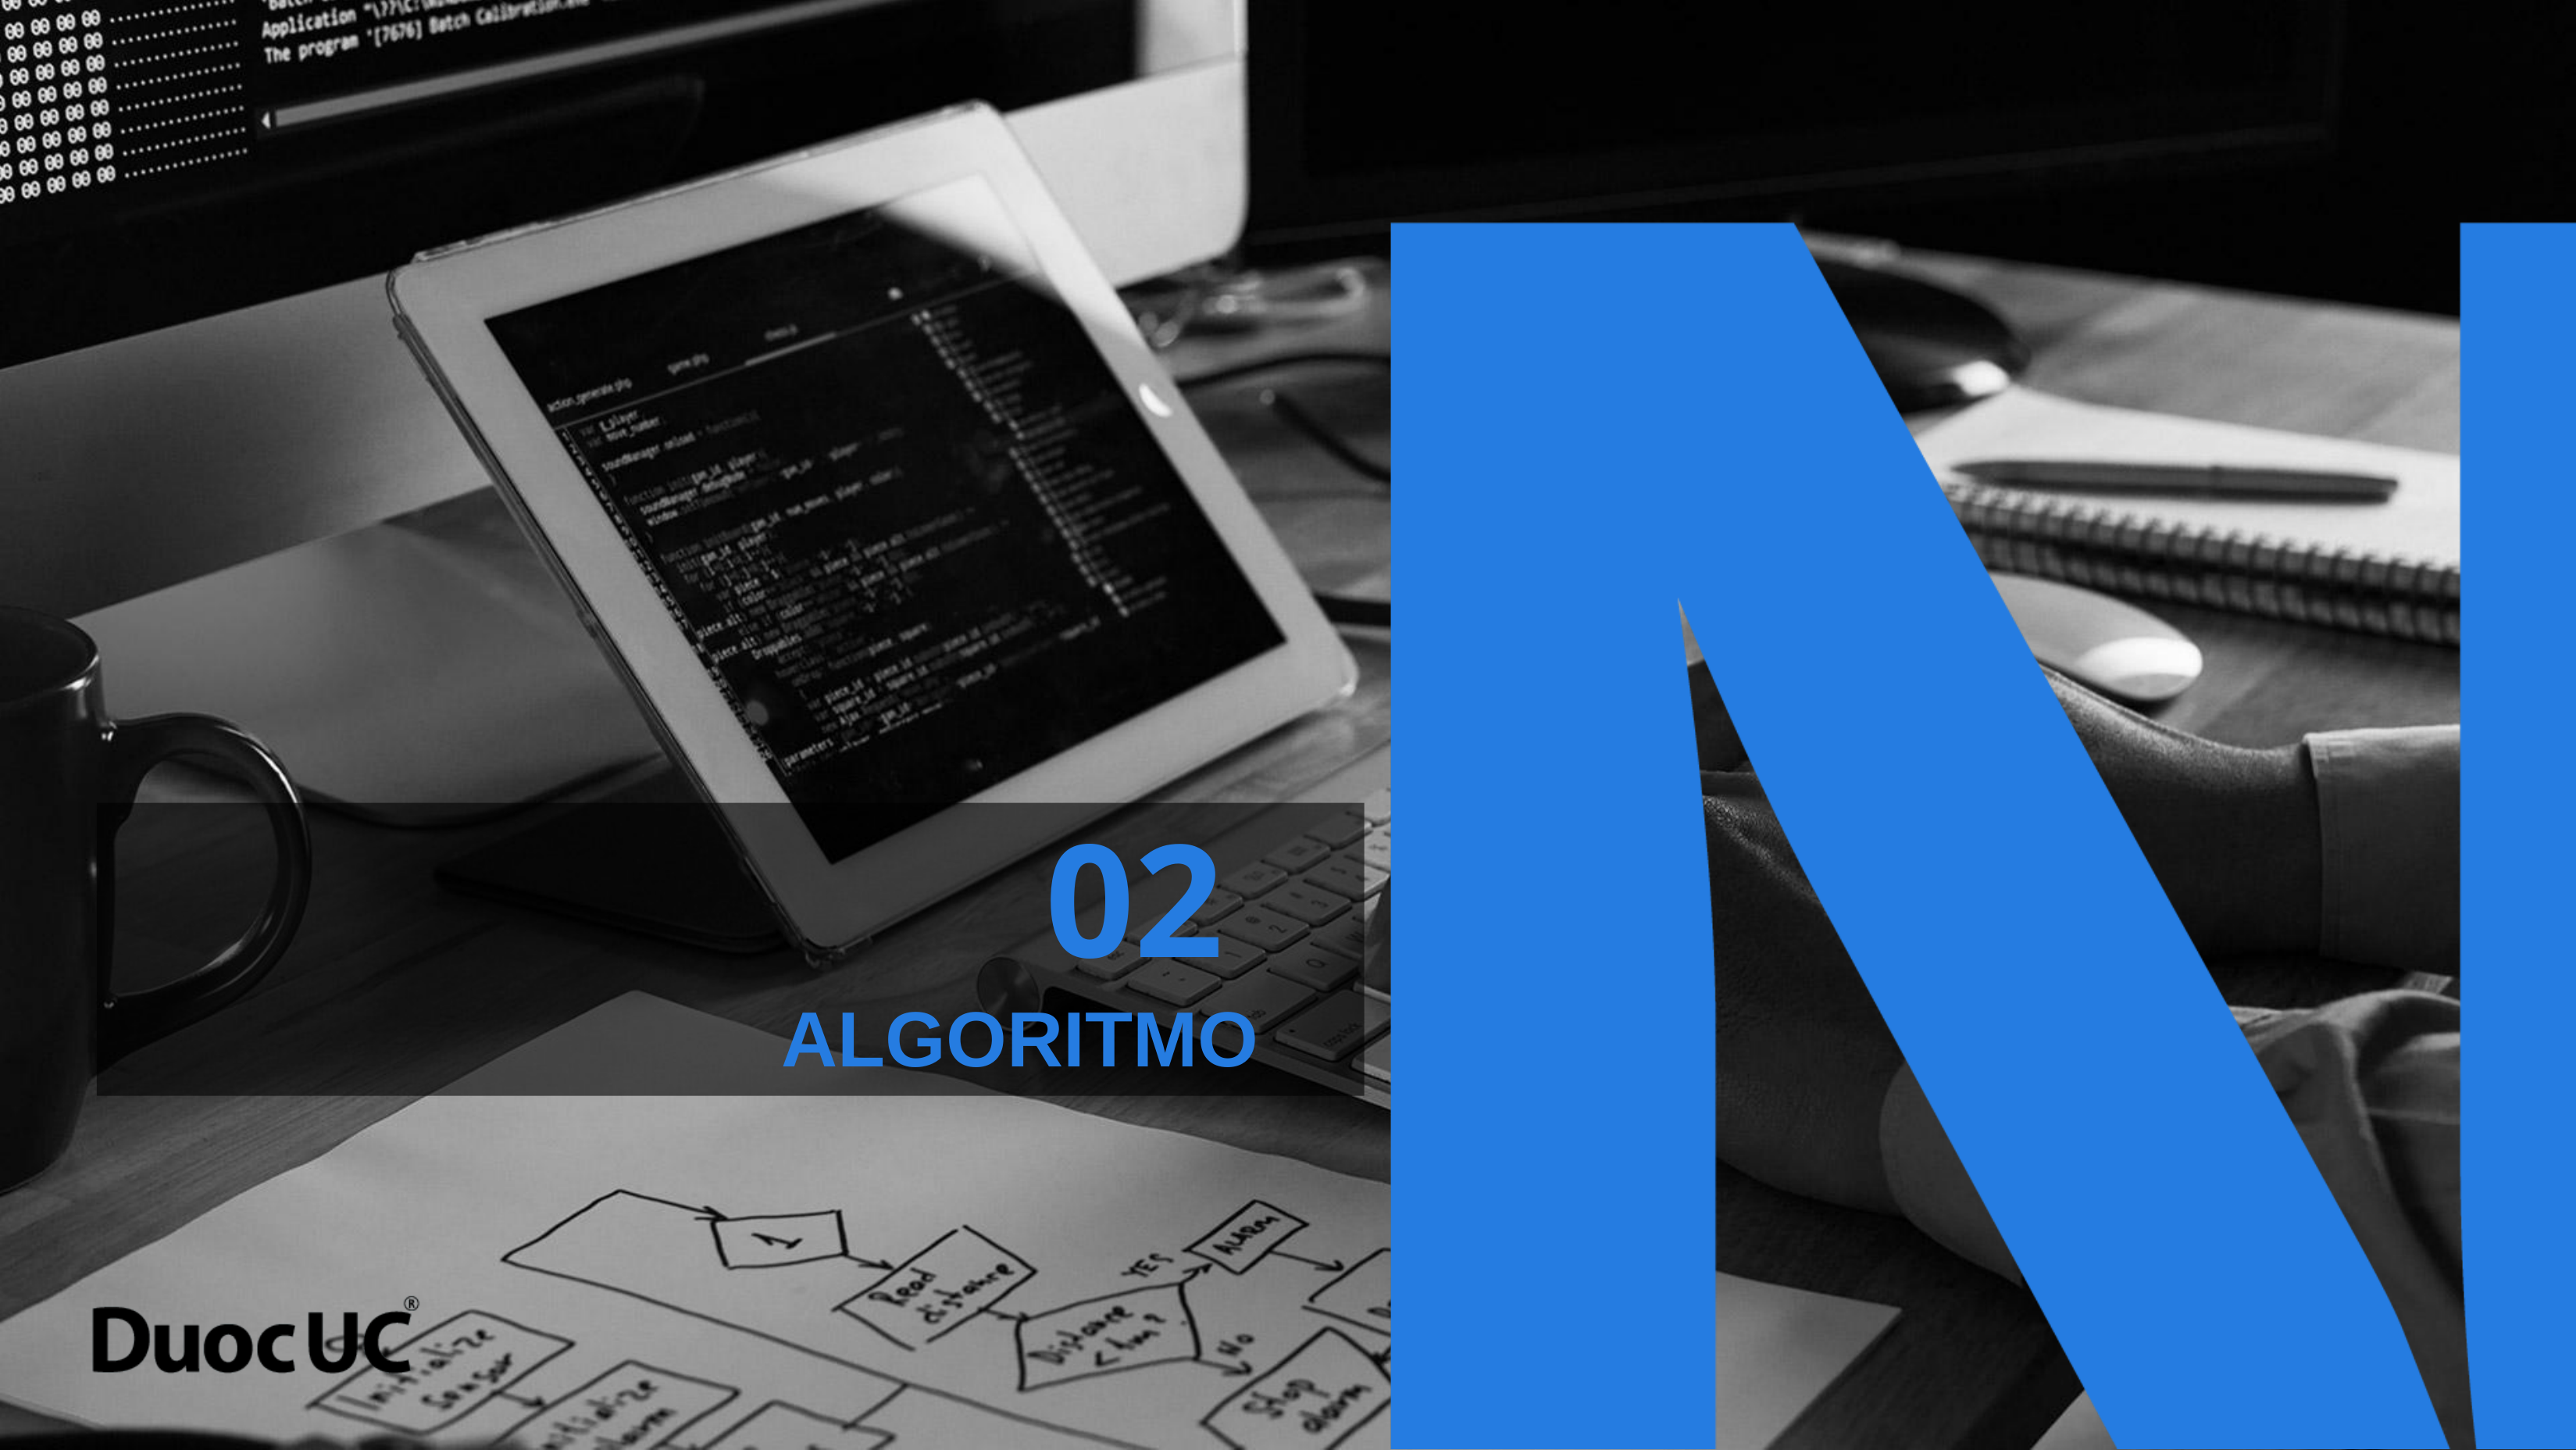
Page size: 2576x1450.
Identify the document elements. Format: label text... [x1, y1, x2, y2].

picture [0, 0, 2576, 1450]
text_box 02 [1045, 801, 1290, 989]
text_box ALGORITMO [194, 988, 1259, 1083]
